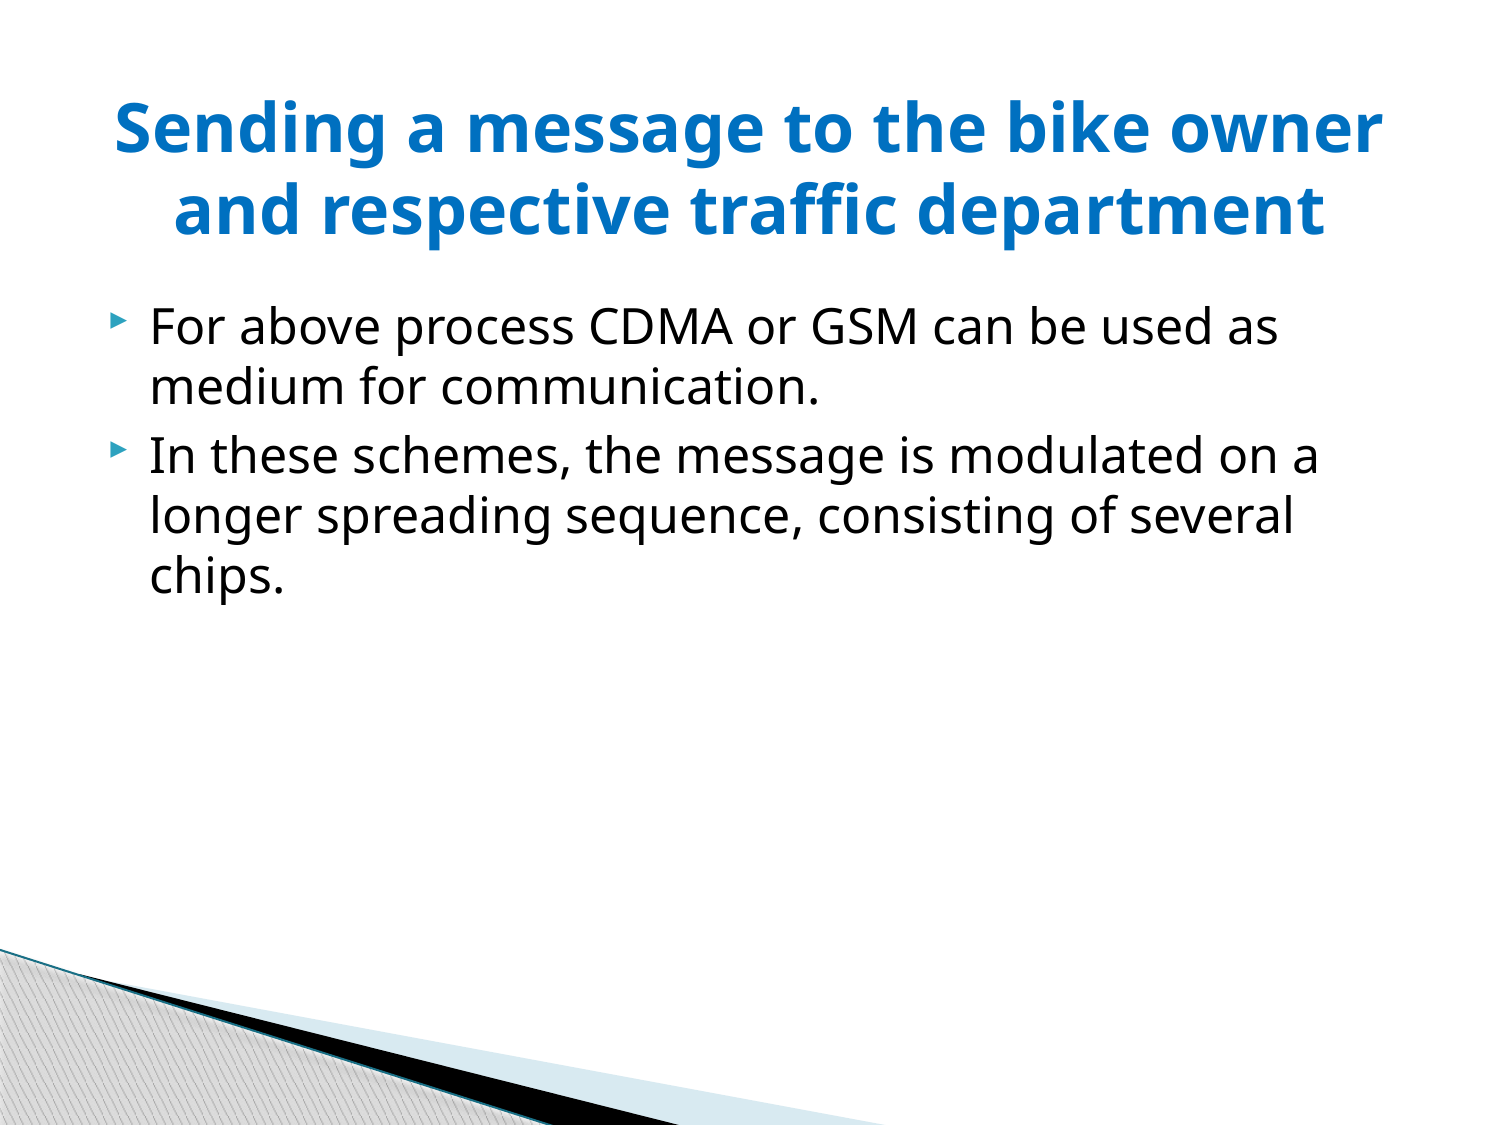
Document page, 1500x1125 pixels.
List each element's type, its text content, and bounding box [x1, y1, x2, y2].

title Sending a message to the bike owner and respective traffic department [75, 45, 1425, 288]
list For above process CDMA or GSM can be used as medium for communication. In these schemes, the message is modulated on a longer spreading sequence, consisting of several chips. [75, 288, 1425, 986]
